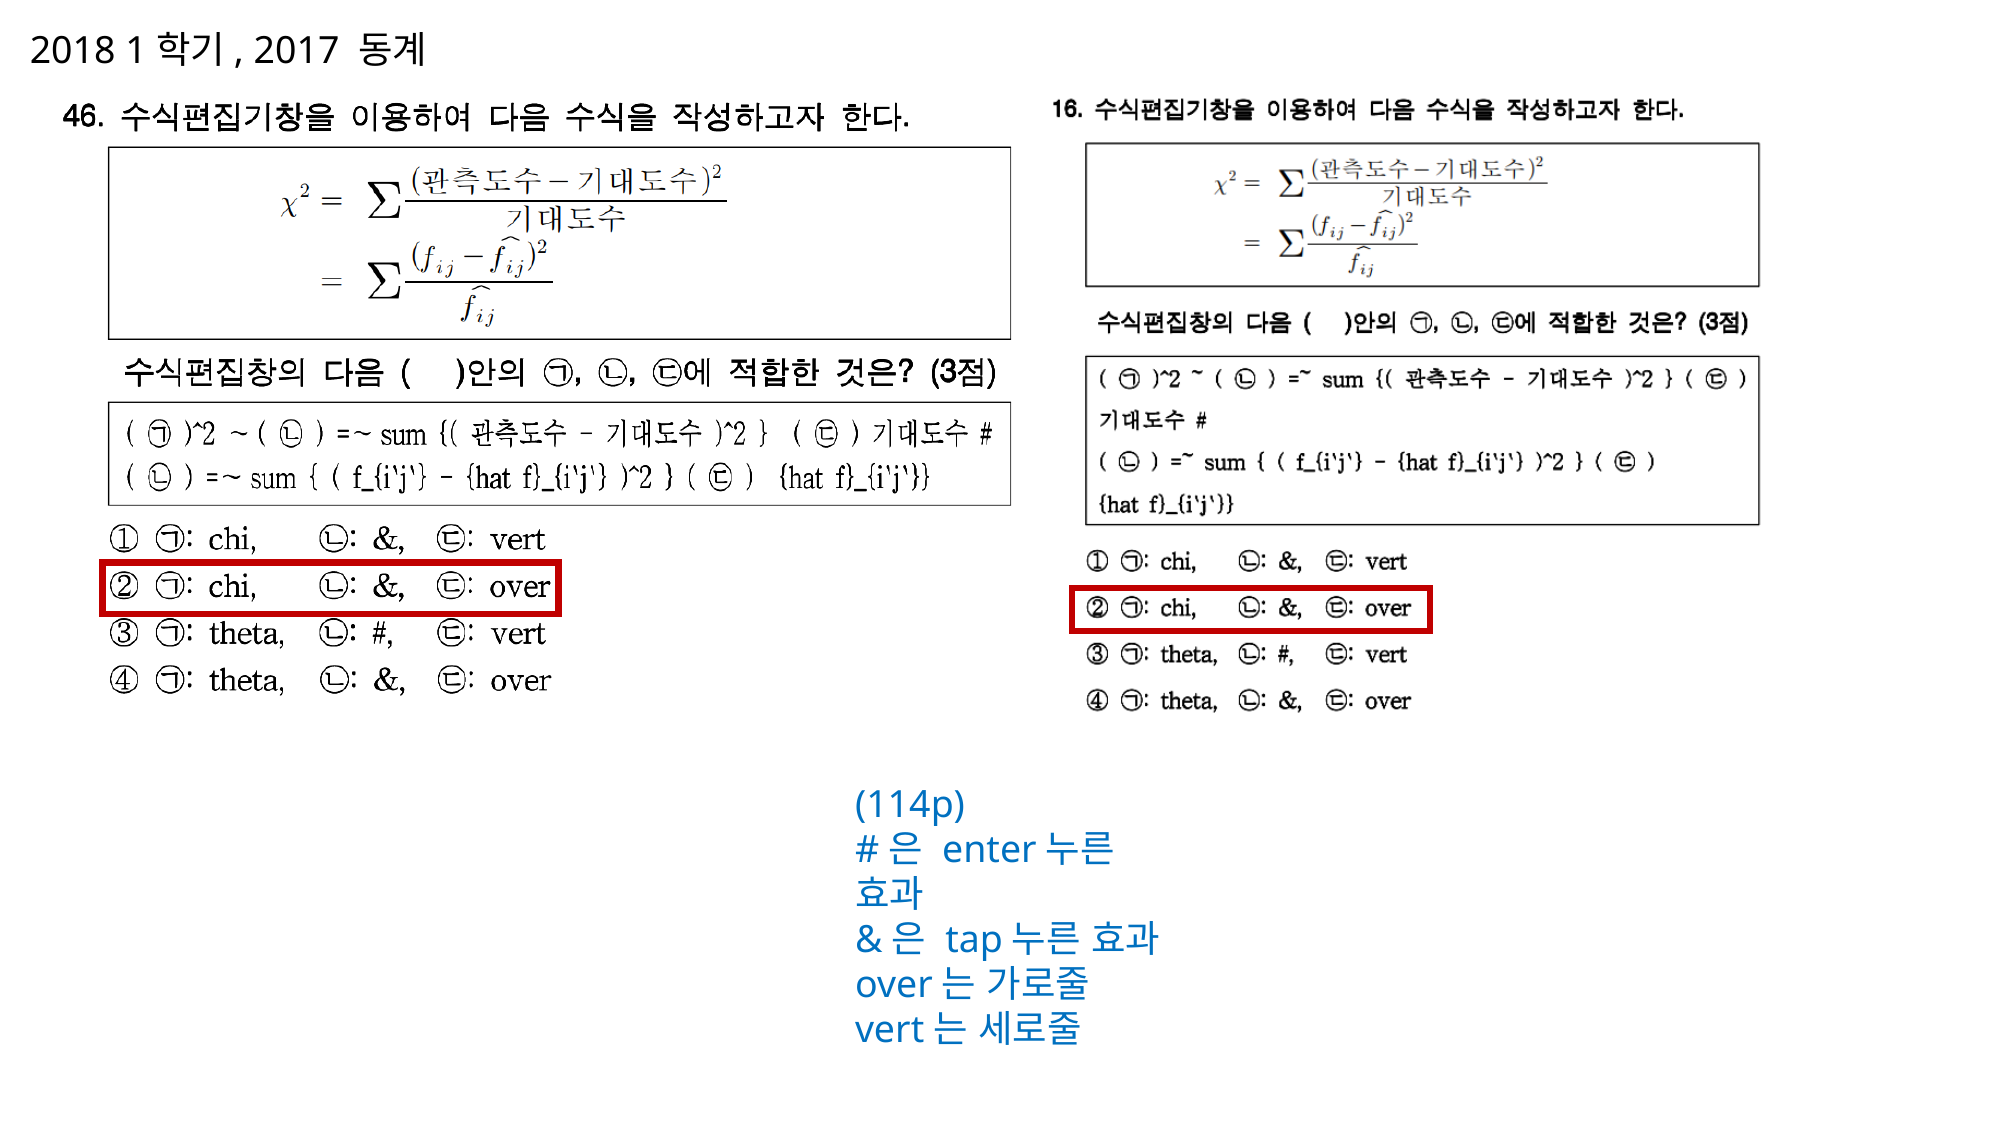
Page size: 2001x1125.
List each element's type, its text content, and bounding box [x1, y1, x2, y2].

picture [1048, 79, 1791, 741]
text_box 2018 1학기, 2017 동계 [15, 18, 650, 79]
picture [46, 89, 1017, 708]
text_box (114p) #은 enter누른 효과 &은 tap누른 효과 over는 가로줄 vert는 세로줄 [840, 772, 1192, 1058]
